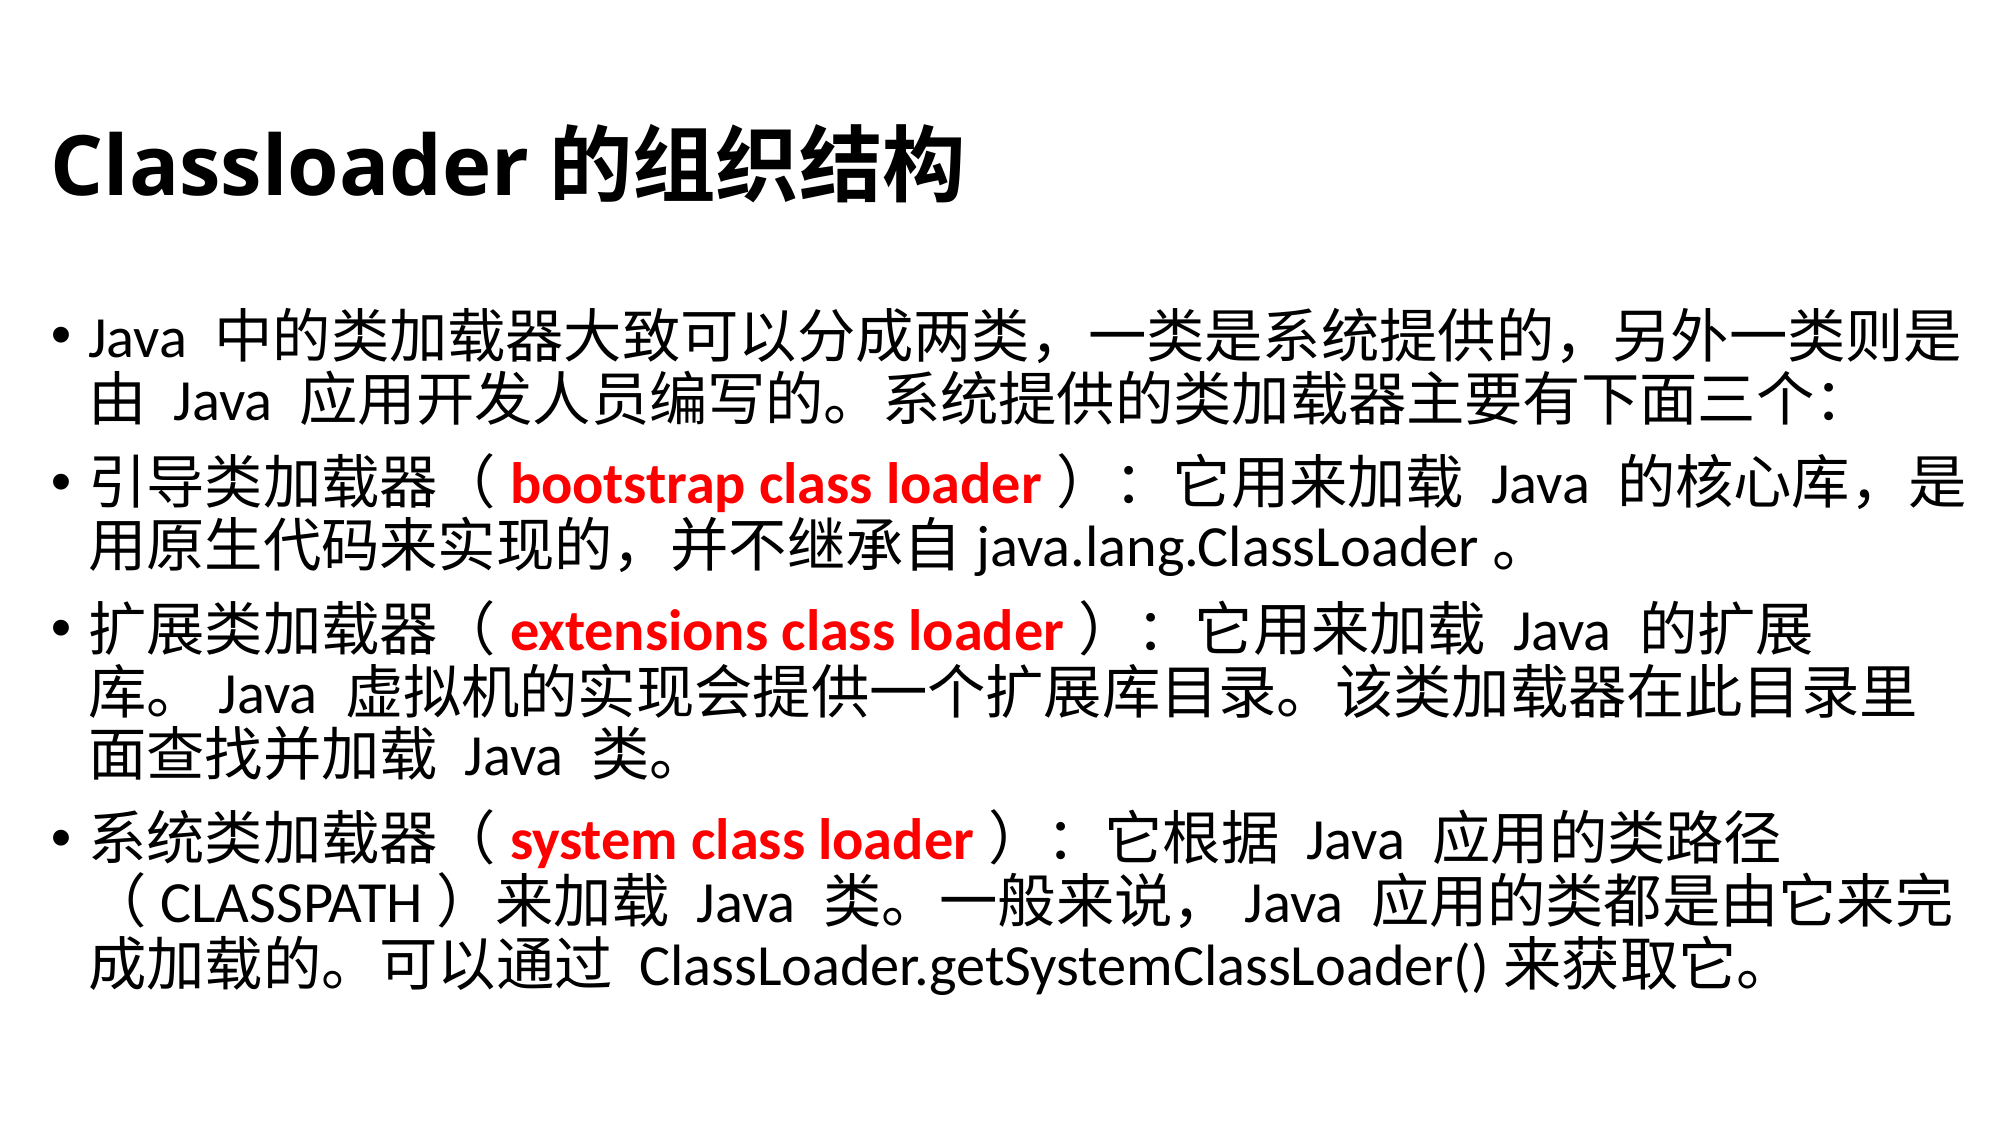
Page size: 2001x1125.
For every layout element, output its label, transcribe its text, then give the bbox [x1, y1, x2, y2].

title Classloader的组织结构 [35, 59, 1863, 278]
list Java 中的类加载器大致可以分成两类，一类是系统提供的，另外一类则是由 Java 应用开发人员编写的。系统提供的类加载器主要有下面三个： 引导类加载器（bootstrap class loader）：它用来加载 Java 的核心库，是用原生代码来实现的，并不继承自java.lang.ClassLoader。 扩展类加载器（extensions class loader）：它用来加载 Java 的扩展库。Java 虚拟机的实现会提供一个扩展库目录。该类加载器在此目录里面查找并加载 Java 类。 系统类加载器（system class loader）：它根据 Java 应用的类路径（CLASSPATH）来加载 Java 类。一般来说，Java 应用的类都是由它来完成加载的。可以通过 ClassLoader.getSystemClassLoader()来获取它。 [35, 299, 1984, 1014]
